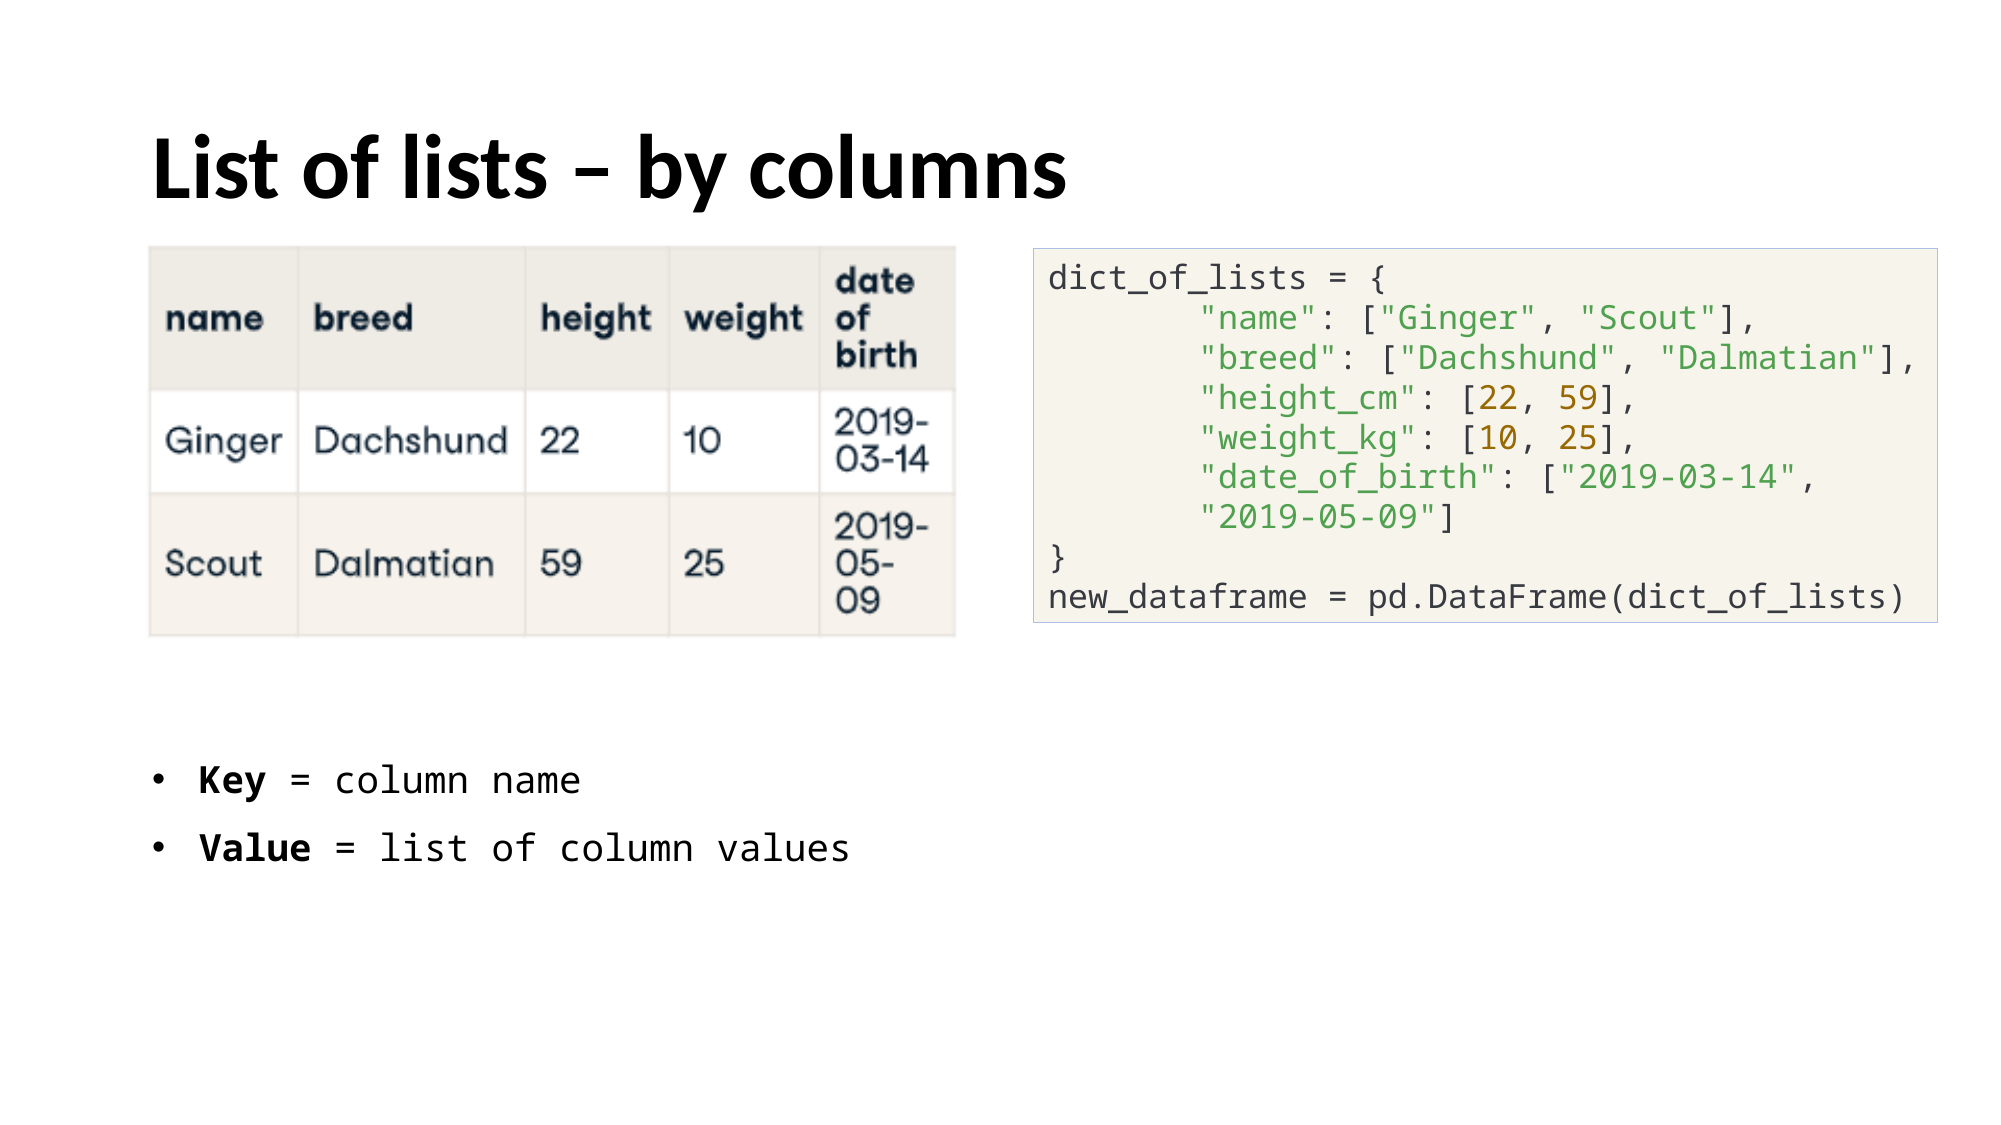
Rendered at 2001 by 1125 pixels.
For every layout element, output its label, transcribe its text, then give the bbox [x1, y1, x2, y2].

title List of lists – by columns [137, 59, 1863, 278]
text_box Key = column name Value = list of column values [136, 713, 904, 889]
text_box dict_of_lists = { "name": ["Ginger", "Scout"], "breed": ["Dachshund", "Dalmatian"], "height_cm": [22, 59], "weight_kg": [10, 25], "date_of_birth": ["2019-03-14", "2019-05-09"] } new_dataframe = pd.DataFrame(dict_of_lists) [1033, 248, 1938, 623]
picture [137, 236, 967, 645]
